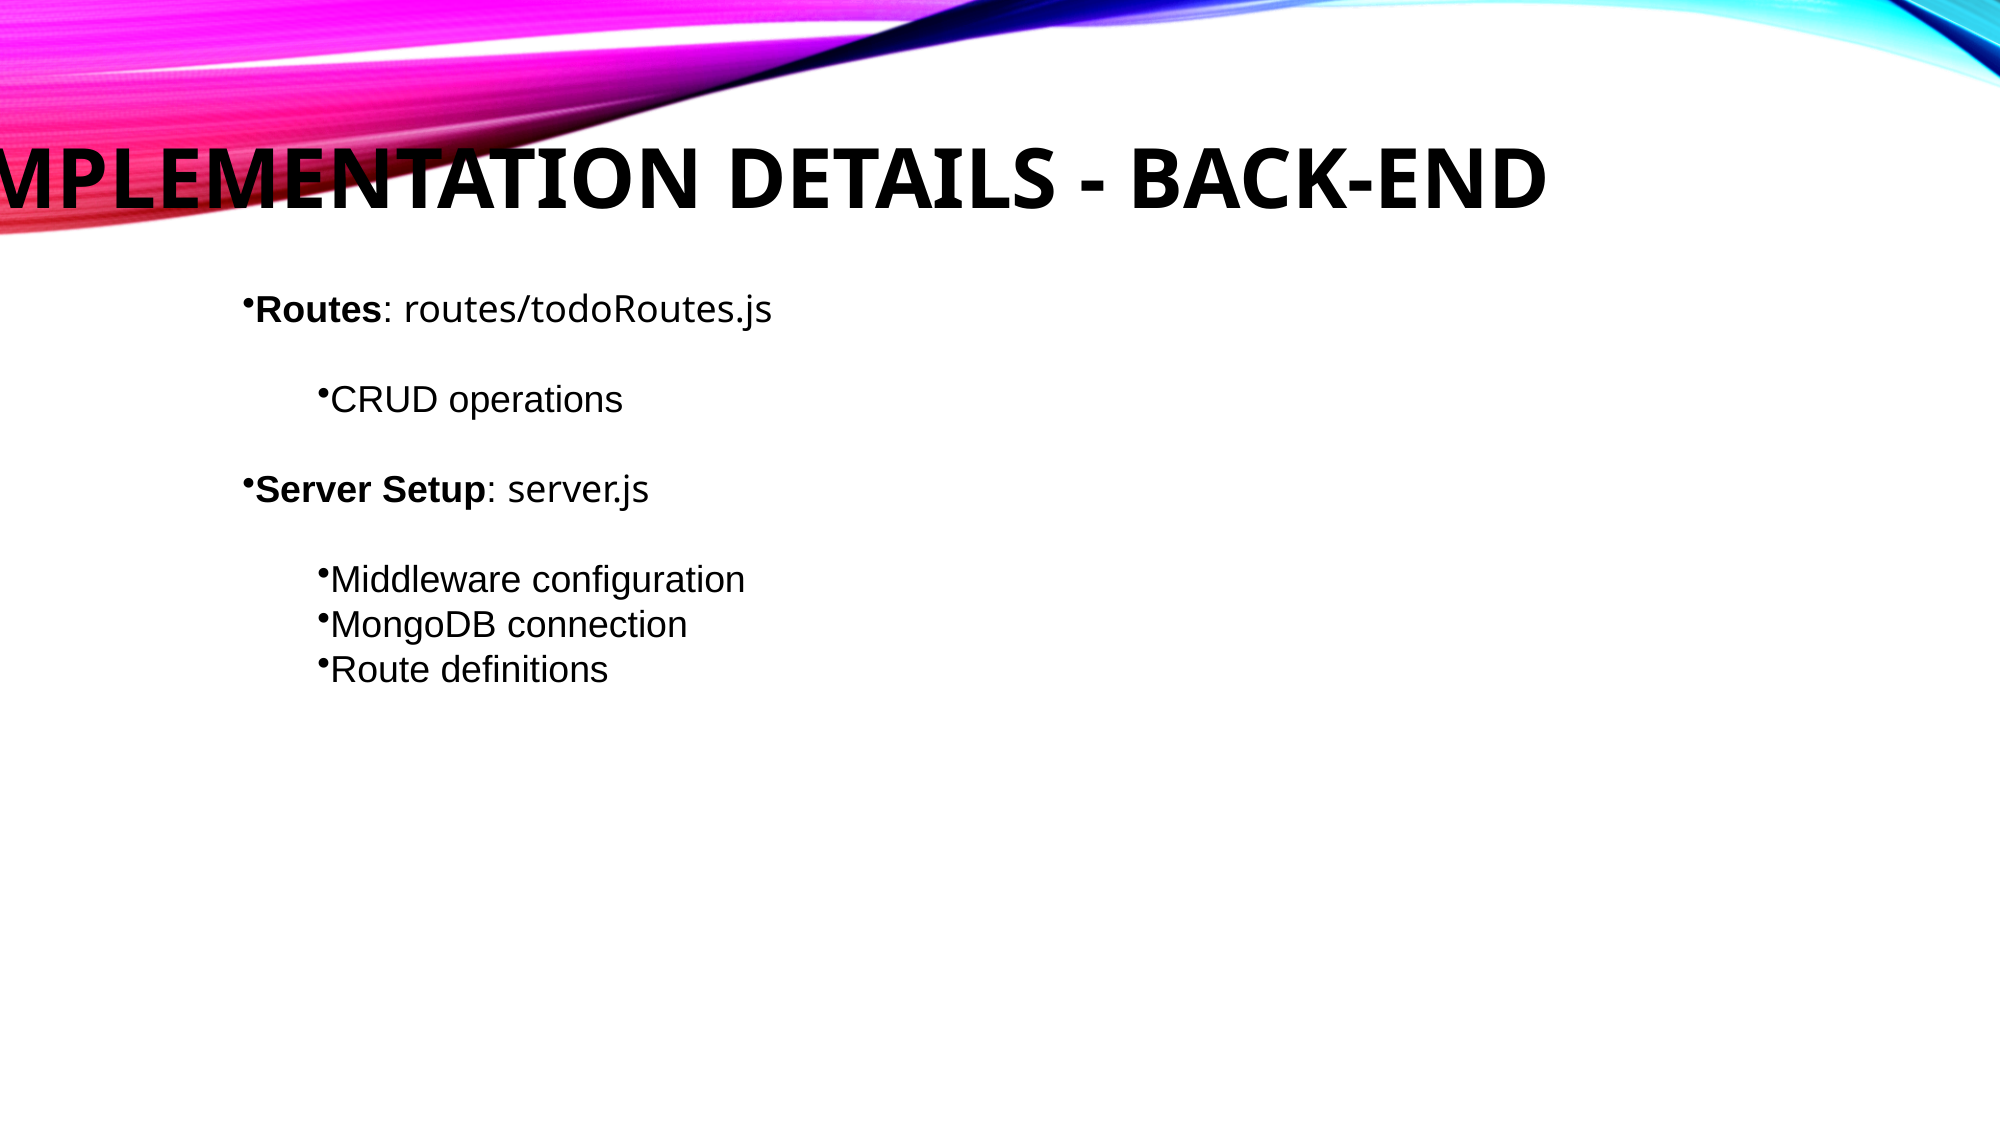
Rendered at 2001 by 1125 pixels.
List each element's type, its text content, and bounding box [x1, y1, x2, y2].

title Implementation Details - Back-end [0, 125, 1567, 338]
picture [1910, 0, 2000, 45]
picture [1890, 0, 2000, 75]
picture [0, 0, 2000, 237]
text_box Routes: routes/todoRoutes.js CRUD operations Server Setup: server.js Middleware configuration MongoDB connection Route definitions [227, 232, 1038, 742]
